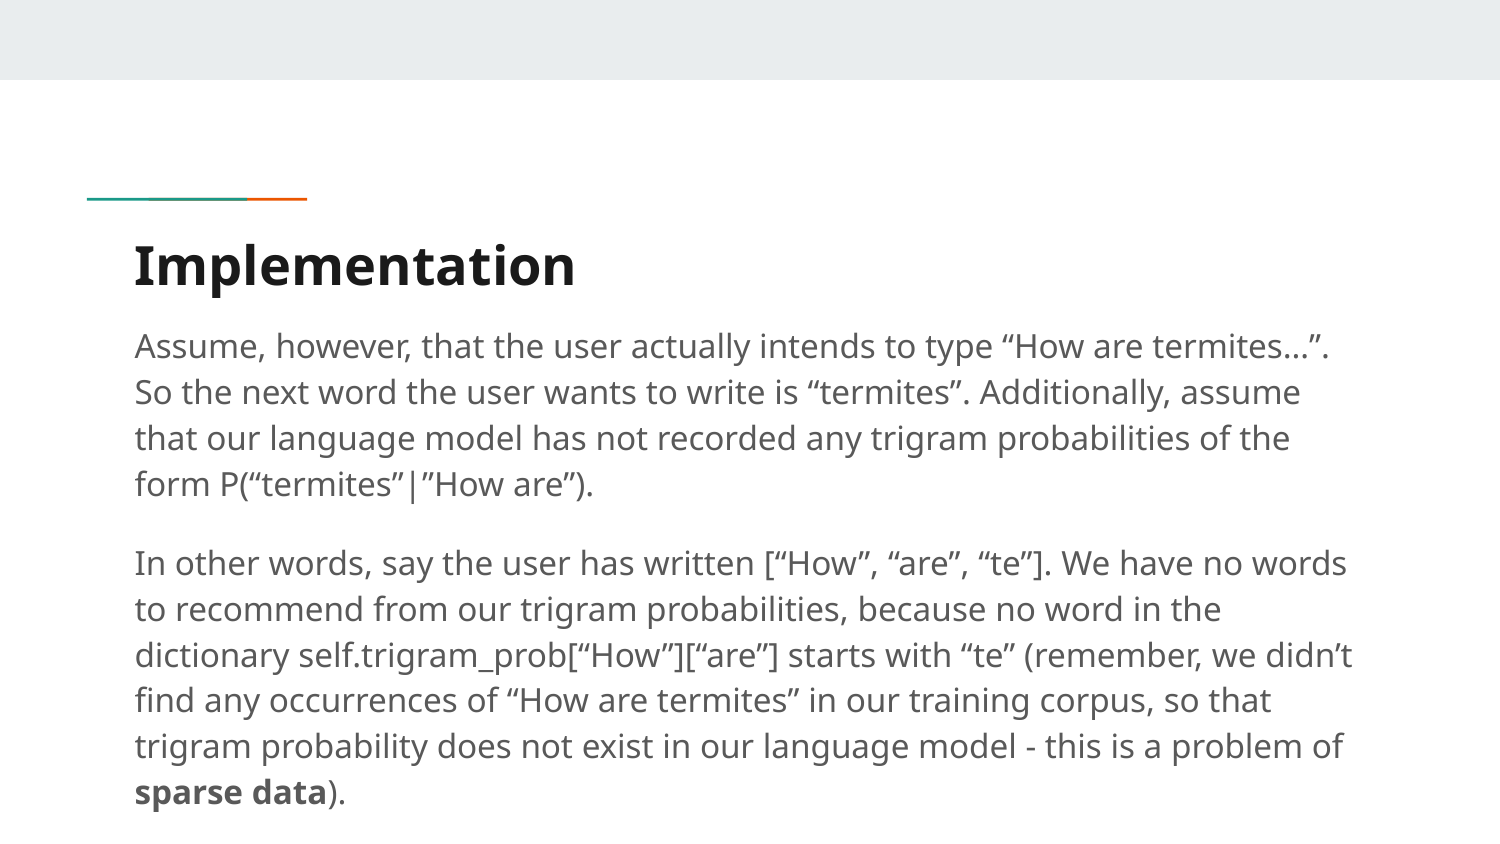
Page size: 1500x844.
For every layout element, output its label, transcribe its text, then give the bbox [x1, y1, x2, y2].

list Assume, however, that the user actually intends to type “How are termites…”. So the next word the user wants to write is “termites”. Additionally, assume that our language model has not recorded any trigram probabilities of the form P(“termites”|”How are”). In other words, say the user has written [“How”, “are”, “te”]. We have no words to recommend from our trigram probabilities, because no word in the dictionary self.trigram_prob[“How”][“are”] starts with “te” (remember, we didn’t find any occurrences of “How are termites” in our training corpus, so that trigram probability does not exist in our language model - this is a problem of sparse data). [119, 304, 1381, 805]
title Implementation [119, 216, 1381, 304]
